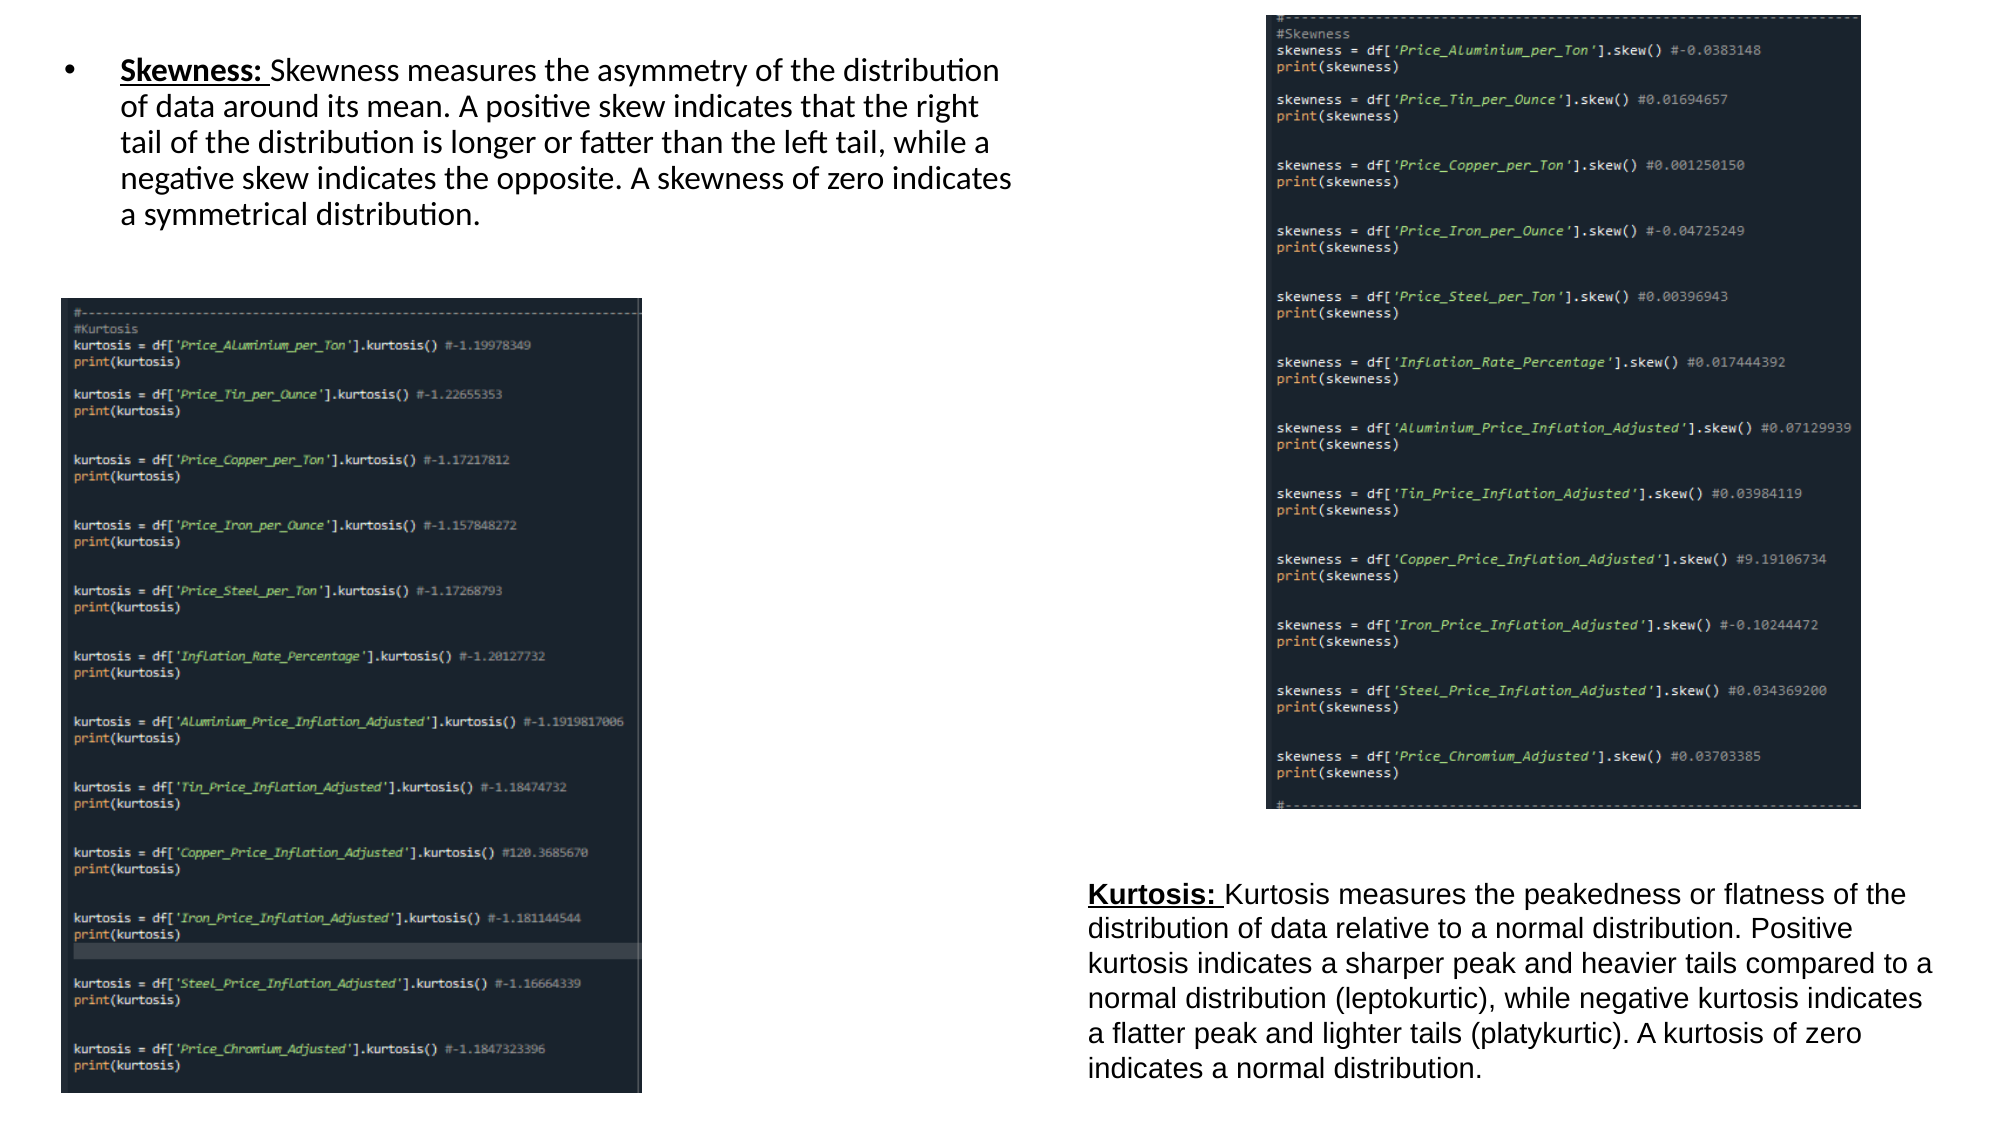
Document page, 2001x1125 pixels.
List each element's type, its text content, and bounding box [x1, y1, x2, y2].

picture [60, 298, 642, 1093]
picture [1266, 15, 1861, 809]
text_box Kurtosis: Kurtosis measures the peakedness or flatness of the distribution of data relative to a normal distribution. Positive kurtosis indicates a sharper peak and heavier tails compared to a normal distribution (leptokurtic), while negative kurtosis indicates a flatter peak and lighter tails (platykurtic). A kurtosis of zero indicates a normal distribution. [1073, 867, 1954, 1125]
list Skewness: Skewness measures the asymmetry of the distribution of data around its mean. A positive skew indicates that the right tail of the distribution is longer or fatter than the left tail, while a negative skew indicates the opposite. A skewness of zero indicates a symmetrical distribution. [30, 45, 1041, 760]
